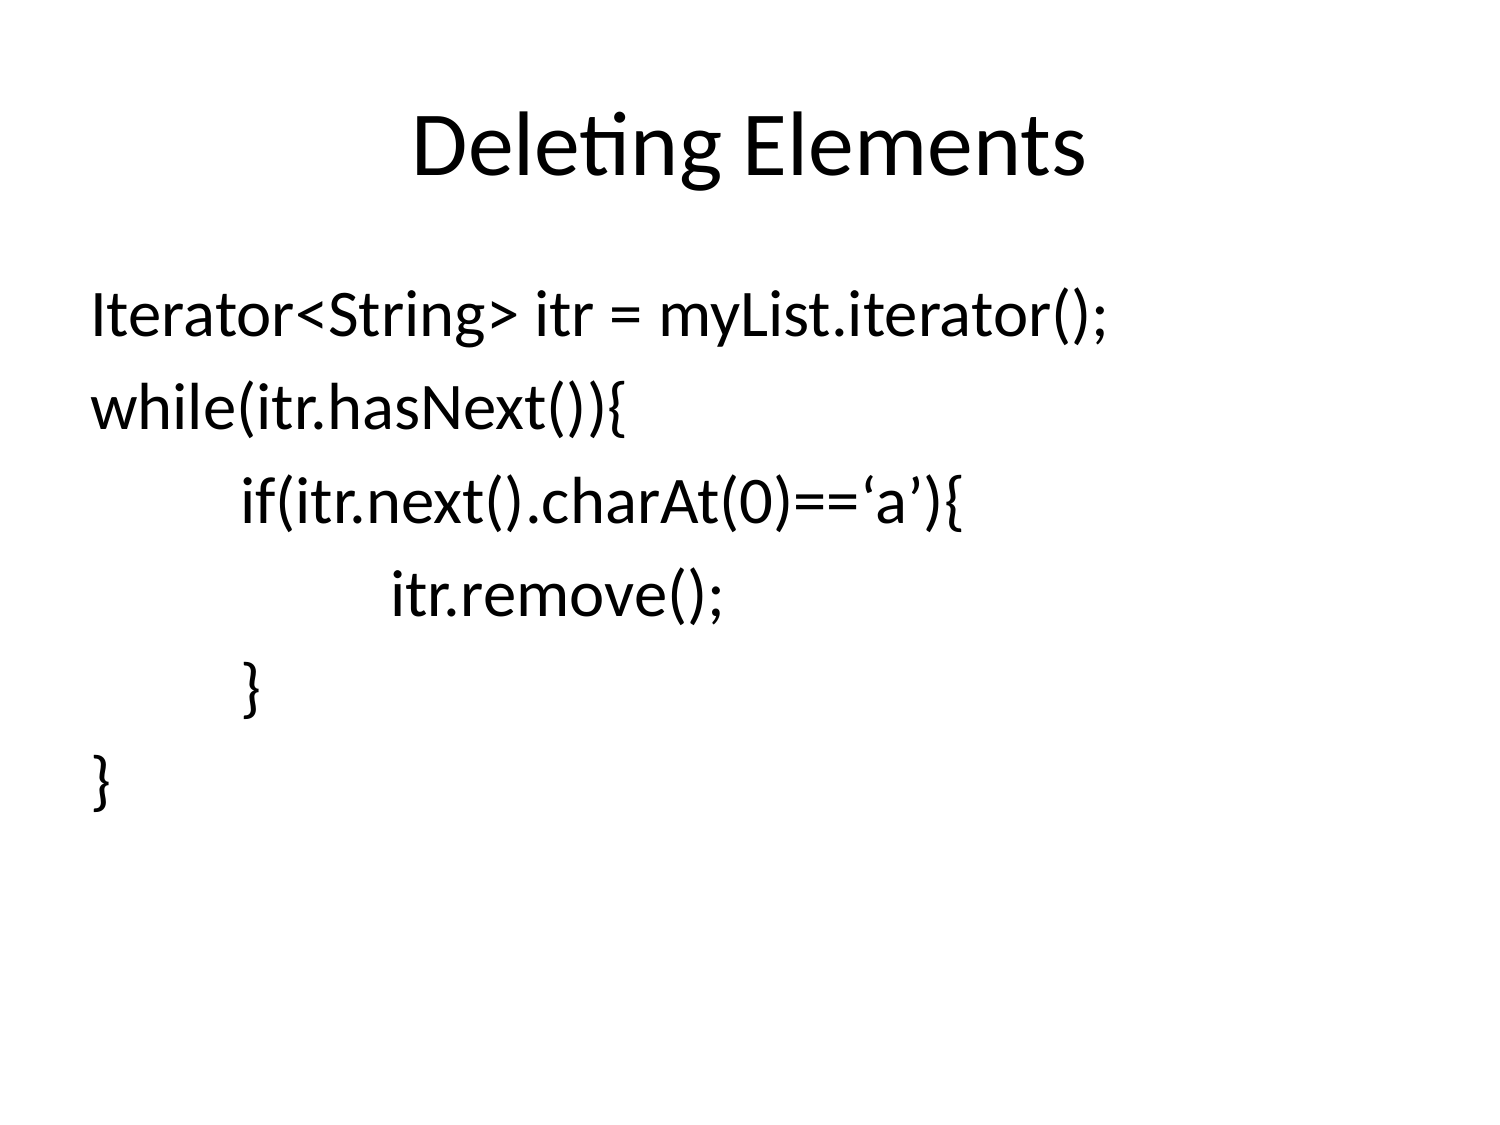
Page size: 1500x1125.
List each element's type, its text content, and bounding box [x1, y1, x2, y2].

title Deleting Elements [75, 45, 1425, 233]
list Iterator<String> itr = myList.iterator(); while(itr.hasNext()){ if(itr.next().charAt(0)==‘a’){ itr.remove(); } } [75, 262, 1425, 1005]
